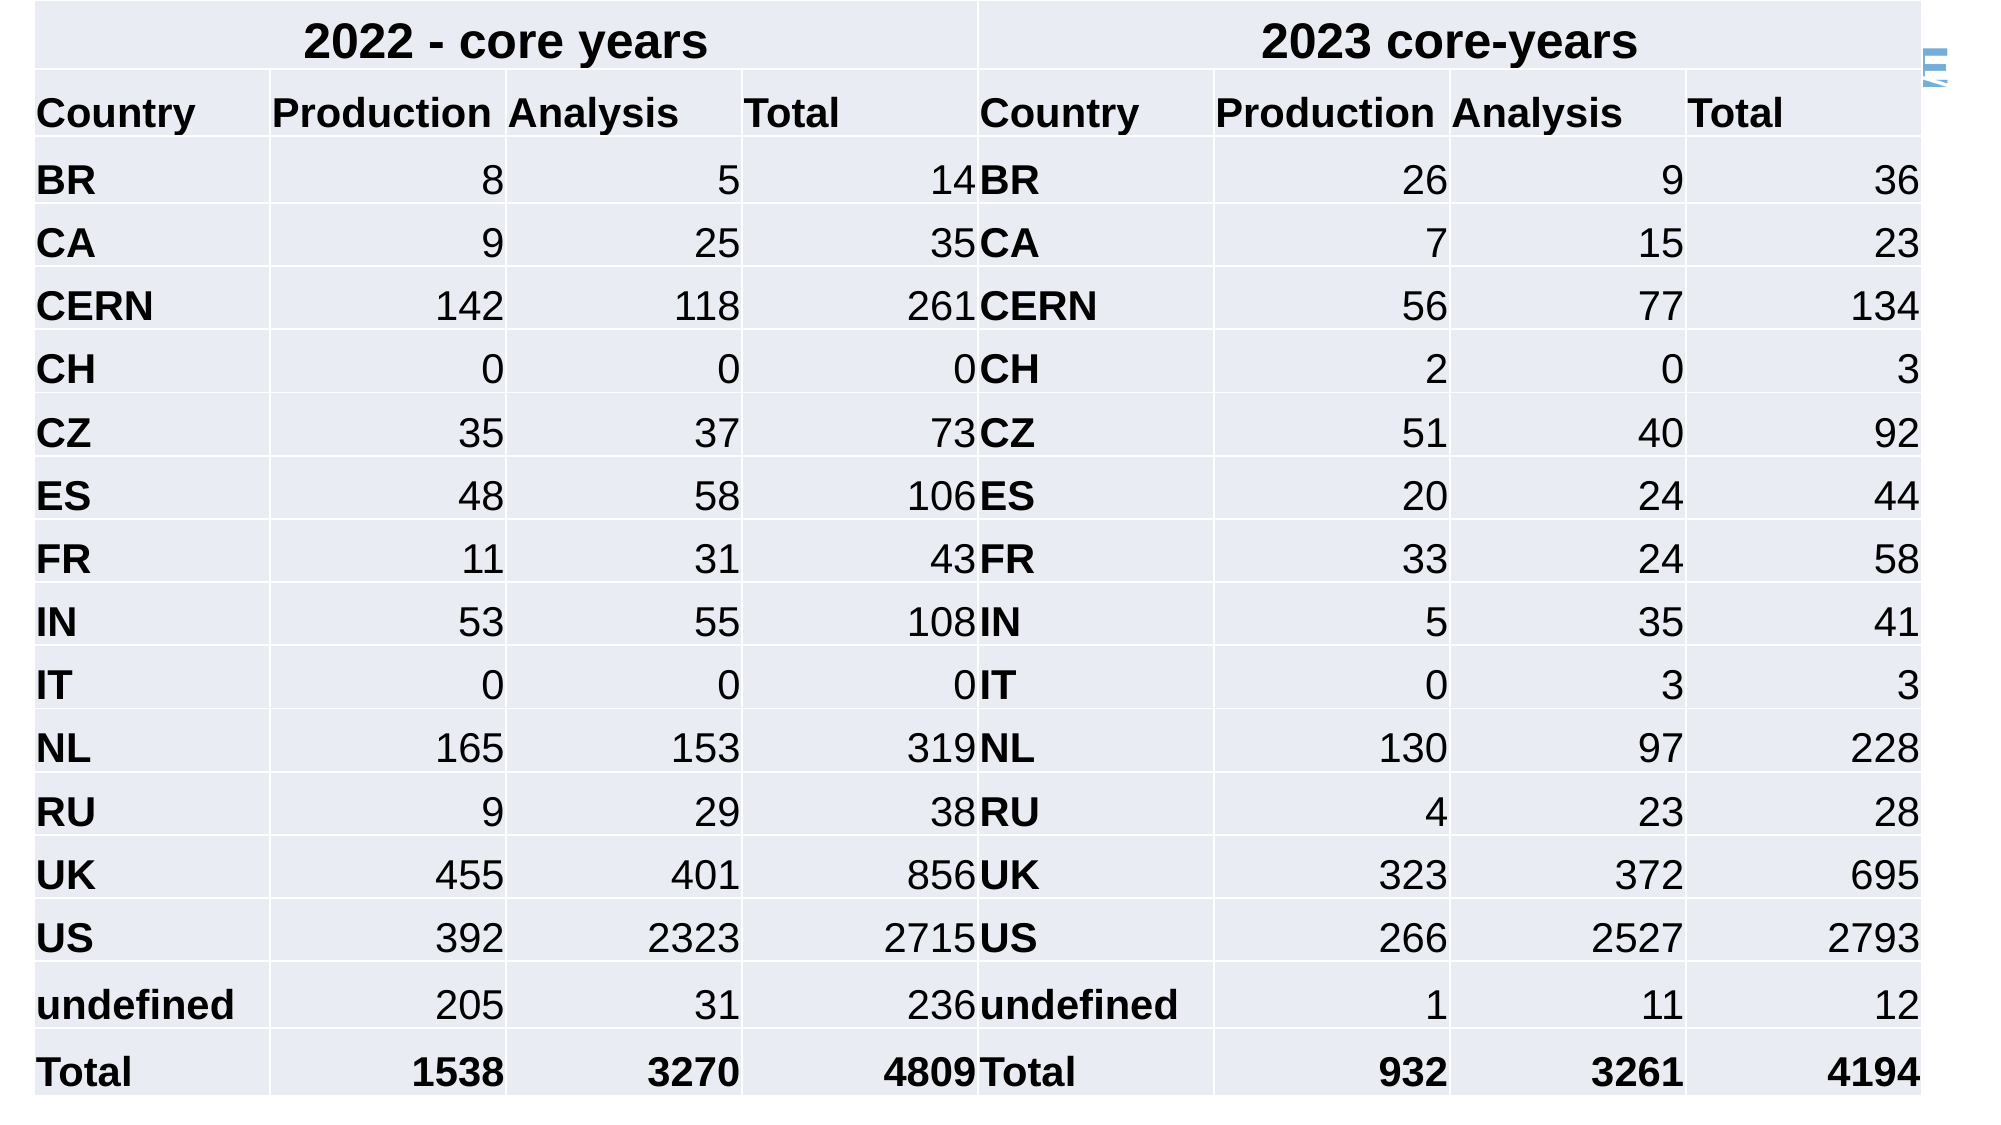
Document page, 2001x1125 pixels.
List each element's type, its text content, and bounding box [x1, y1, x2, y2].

table_cell CERN [35, 267, 269, 328]
table_cell CZ [979, 393, 1213, 455]
table_cell 0 [1451, 330, 1685, 392]
table_cell undefined [35, 962, 269, 1027]
table_cell 40 [1451, 393, 1685, 455]
table_cell 3 [1687, 646, 1921, 708]
table_cell 323 [1215, 836, 1449, 897]
table_cell 261 [743, 267, 977, 328]
table_cell 23 [1451, 773, 1685, 834]
table_cell 0 [271, 330, 505, 392]
table_cell 695 [1687, 836, 1921, 897]
table_cell 266 [1215, 899, 1449, 960]
table_cell 228 [1687, 709, 1921, 771]
table_cell 44 [1687, 457, 1921, 518]
table_cell CA [35, 204, 269, 265]
table_cell 48 [271, 457, 505, 518]
table_cell CH [35, 330, 269, 392]
table_cell 35 [743, 204, 977, 265]
table_cell 20 [1215, 457, 1449, 518]
table_cell 1538 [271, 1029, 505, 1095]
table_cell ES [35, 457, 269, 518]
table_cell Total [743, 70, 977, 135]
table_cell Total [979, 1029, 1213, 1095]
table_header 2023 core-years [979, 1, 1921, 68]
table_cell 0 [743, 330, 977, 392]
table_cell 37 [507, 393, 741, 455]
table_cell 2715 [743, 899, 977, 960]
table_cell 153 [507, 709, 741, 771]
table_cell 8 [271, 137, 505, 202]
table_cell 53 [271, 583, 505, 644]
table_cell 7 [1215, 204, 1449, 265]
table_cell ES [979, 457, 1213, 518]
table_cell 9 [1451, 137, 1685, 202]
table_cell 0 [1215, 646, 1449, 708]
table_cell 35 [1451, 583, 1685, 644]
table_cell 4194 [1687, 1029, 1921, 1095]
table_cell RU [979, 773, 1213, 834]
table_cell Production [1215, 70, 1449, 135]
table_cell 11 [271, 520, 505, 581]
table_cell 26 [1215, 137, 1449, 202]
table_cell Country [35, 70, 269, 135]
table_cell 73 [743, 393, 977, 455]
table_cell CA [979, 204, 1213, 265]
table_cell 108 [743, 583, 977, 644]
table_cell 55 [507, 583, 741, 644]
table_cell BR [979, 137, 1213, 202]
table_cell CH [979, 330, 1213, 392]
table_cell 118 [507, 267, 741, 328]
table_cell 134 [1687, 267, 1921, 328]
table_cell 56 [1215, 267, 1449, 328]
table_cell NL [35, 709, 269, 771]
table_cell 0 [507, 646, 741, 708]
table_cell 29 [507, 773, 741, 834]
table_cell CERN [979, 267, 1213, 328]
table_cell 3 [1451, 646, 1685, 708]
table_cell 2 [1215, 330, 1449, 392]
table_cell FR [35, 520, 269, 581]
table_cell 4809 [743, 1029, 977, 1095]
table_cell Analysis [507, 70, 741, 135]
table_cell 2793 [1687, 899, 1921, 960]
table_cell 130 [1215, 709, 1449, 771]
table_cell BR [35, 137, 269, 202]
table_cell 25 [507, 204, 741, 265]
table_cell US [979, 899, 1213, 960]
table_cell 392 [271, 899, 505, 960]
table_cell 142 [271, 267, 505, 328]
table_cell 401 [507, 836, 741, 897]
table_cell 0 [271, 646, 505, 708]
table_cell 319 [743, 709, 977, 771]
table_cell 28 [1687, 773, 1921, 834]
table_cell 92 [1687, 393, 1921, 455]
table_cell 3270 [507, 1029, 741, 1095]
table_cell NL [979, 709, 1213, 771]
table_cell 106 [743, 457, 977, 518]
table_cell 14 [743, 137, 977, 202]
table_cell 9 [271, 204, 505, 265]
table_cell 9 [271, 773, 505, 834]
table_cell 4 [1215, 773, 1449, 834]
table_cell 5 [507, 137, 741, 202]
table_cell IN [35, 583, 269, 644]
table_cell 15 [1451, 204, 1685, 265]
table_cell 97 [1451, 709, 1685, 771]
table_cell 31 [507, 520, 741, 581]
table_cell 23 [1687, 204, 1921, 265]
table_cell Total [35, 1029, 269, 1095]
table_cell 5 [1215, 583, 1449, 644]
table_cell 35 [271, 393, 505, 455]
table_cell 77 [1451, 267, 1685, 328]
table_cell IT [35, 646, 269, 708]
table_cell 856 [743, 836, 977, 897]
table_cell 43 [743, 520, 977, 581]
table_cell 0 [743, 646, 977, 708]
table_cell 0 [507, 330, 741, 392]
table_cell IT [979, 646, 1213, 708]
table_cell 38 [743, 773, 977, 834]
table_cell 455 [271, 836, 505, 897]
table_cell Production [271, 70, 505, 135]
table_cell Total [1687, 70, 1921, 135]
picture [1923, 36, 1949, 95]
table_cell 205 [271, 962, 505, 1027]
table_cell 2323 [507, 899, 741, 960]
table_cell 24 [1451, 457, 1685, 518]
table_cell Country [979, 70, 1213, 135]
table_cell 31 [507, 962, 741, 1027]
table_cell 58 [1687, 520, 1921, 581]
table_cell RU [35, 773, 269, 834]
table_cell 51 [1215, 393, 1449, 455]
table_cell 3261 [1451, 1029, 1685, 1095]
table_cell US [35, 899, 269, 960]
table_cell IN [979, 583, 1213, 644]
table_cell 41 [1687, 583, 1921, 644]
table_cell 24 [1451, 520, 1685, 581]
table_cell 58 [507, 457, 741, 518]
table_cell Analysis [1451, 70, 1685, 135]
table_cell FR [979, 520, 1213, 581]
table_cell UK [35, 836, 269, 897]
table_cell 2527 [1451, 899, 1685, 960]
table_header 2022 - core years [35, 1, 977, 68]
table_cell CZ [35, 393, 269, 455]
table_cell undefined [979, 962, 1213, 1027]
table_cell 3 [1687, 330, 1921, 392]
table_cell 1 [1215, 962, 1449, 1027]
table_cell 11 [1451, 962, 1685, 1027]
table_cell 932 [1215, 1029, 1449, 1095]
table_cell 165 [271, 709, 505, 771]
table_cell 372 [1451, 836, 1685, 897]
table_cell 12 [1687, 962, 1921, 1027]
table_cell 33 [1215, 520, 1449, 581]
table_cell 36 [1687, 137, 1921, 202]
table_cell 236 [743, 962, 977, 1027]
table_cell UK [979, 836, 1213, 897]
